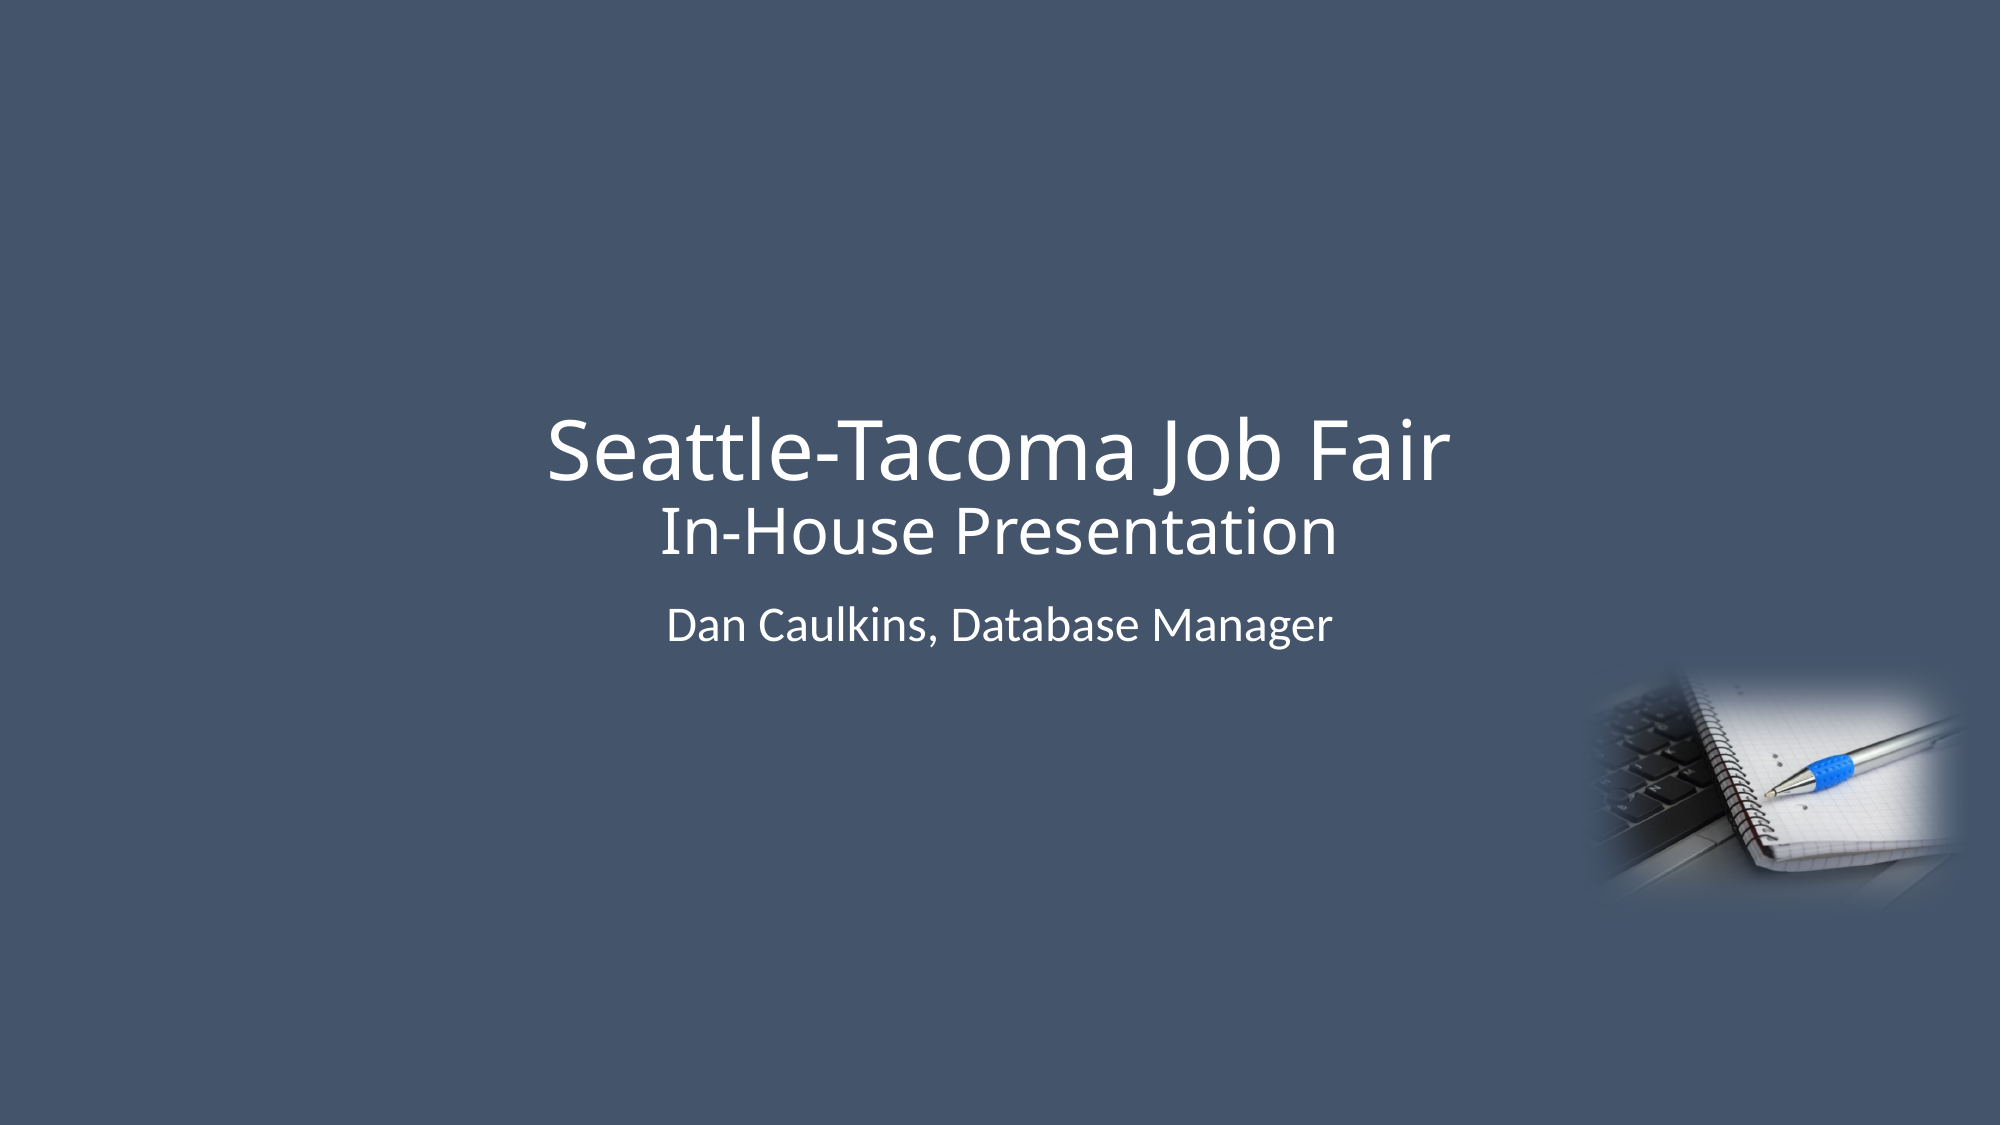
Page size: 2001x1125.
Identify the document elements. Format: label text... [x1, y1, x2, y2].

subtitle Dan Caulkins, Database Manager [249, 590, 1750, 863]
title Seattle-Tacoma Job Fair In-House Presentation [249, 184, 1750, 576]
picture [1575, 657, 1975, 924]
